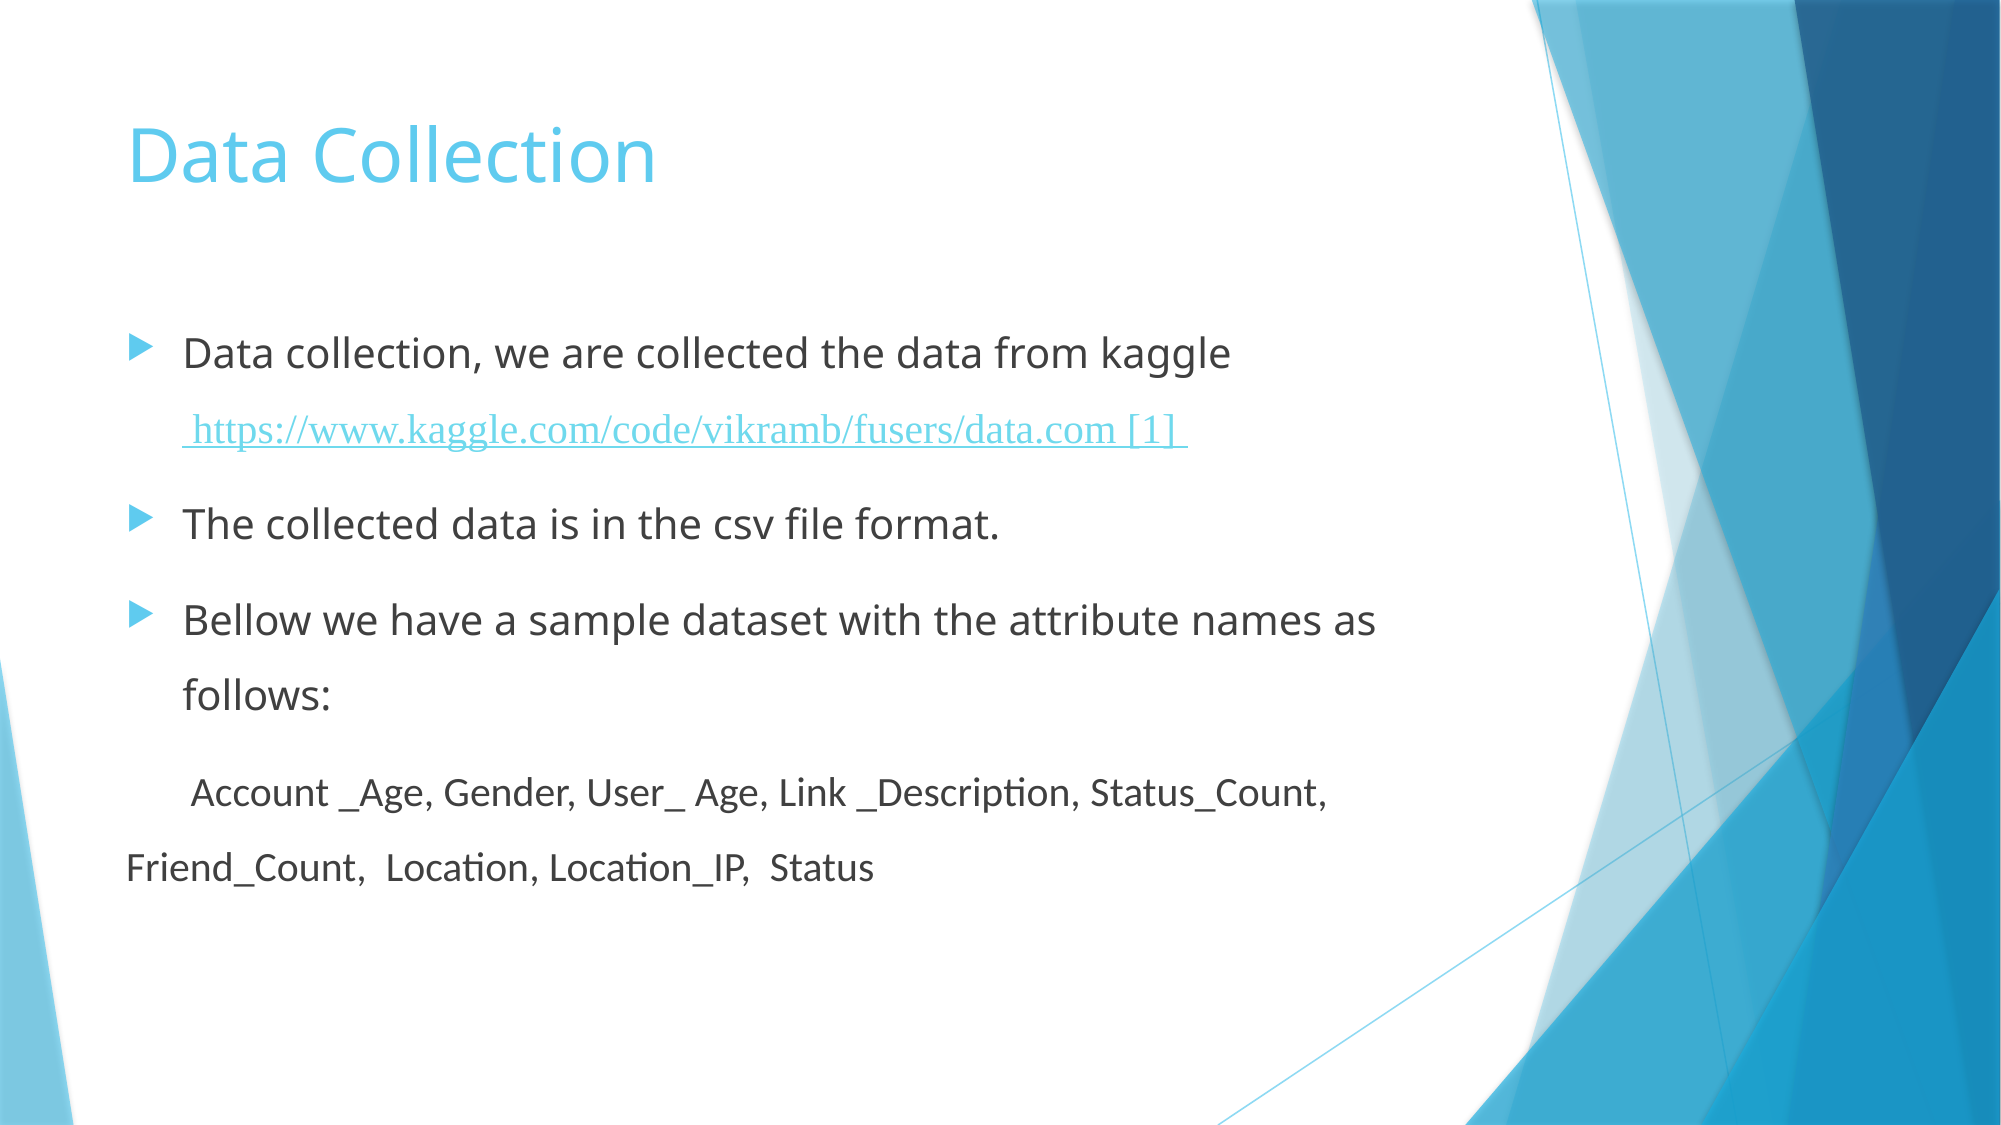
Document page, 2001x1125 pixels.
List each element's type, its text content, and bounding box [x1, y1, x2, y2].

title Data Collection [111, 99, 1522, 224]
list Data collection, we are collected the data from kaggle https://www.kaggle.com/code/vikramb/fusers/data.com [1] The collected data is in the csv file format. Bellow we have a sample dataset with the attribute names as follows: Account _Age, Gender, User_ Age, Link _Description, Status_Count, Friend_Count, Location, Location_IP, Status [111, 293, 1522, 1025]
